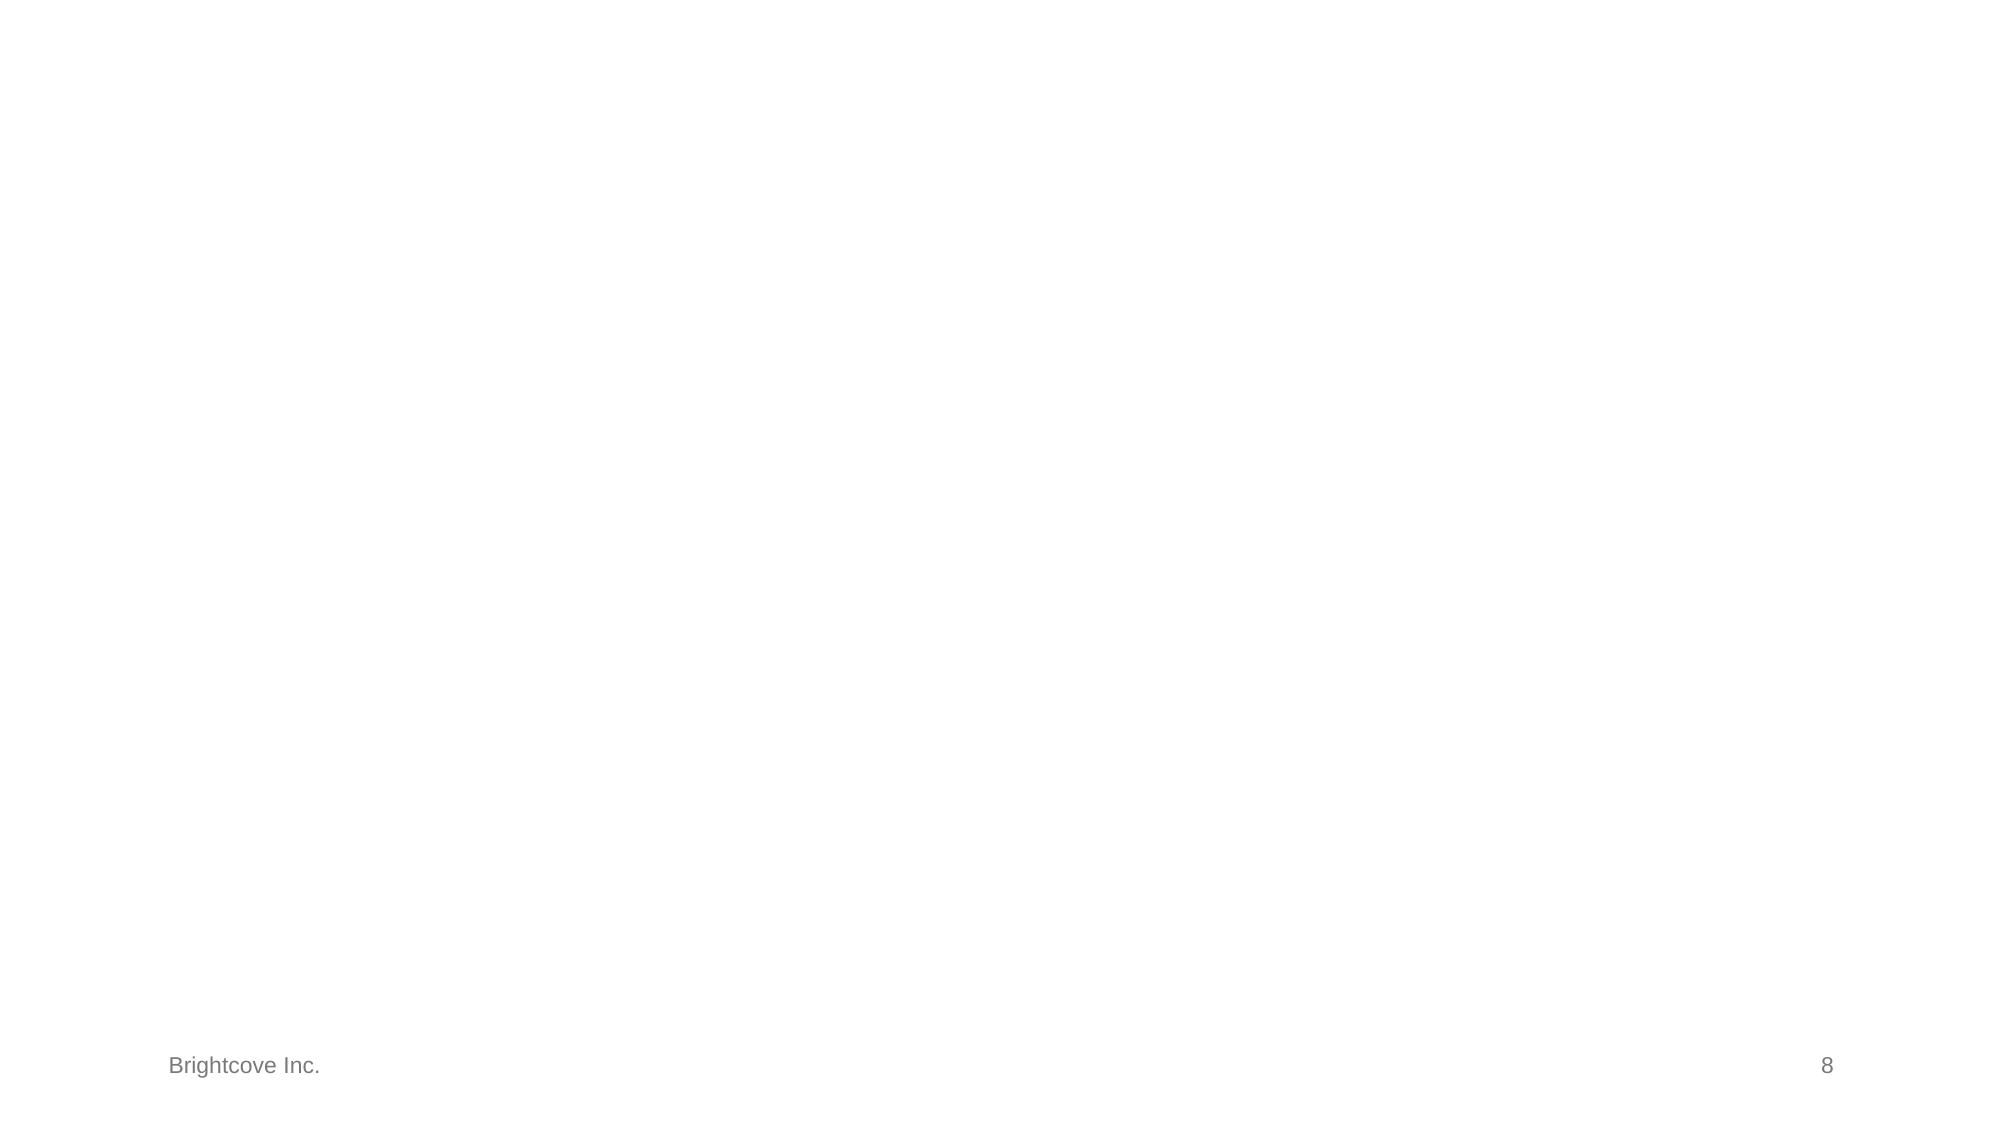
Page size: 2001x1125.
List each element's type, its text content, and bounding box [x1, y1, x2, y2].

slide_number 8 [1398, 1042, 1849, 1087]
